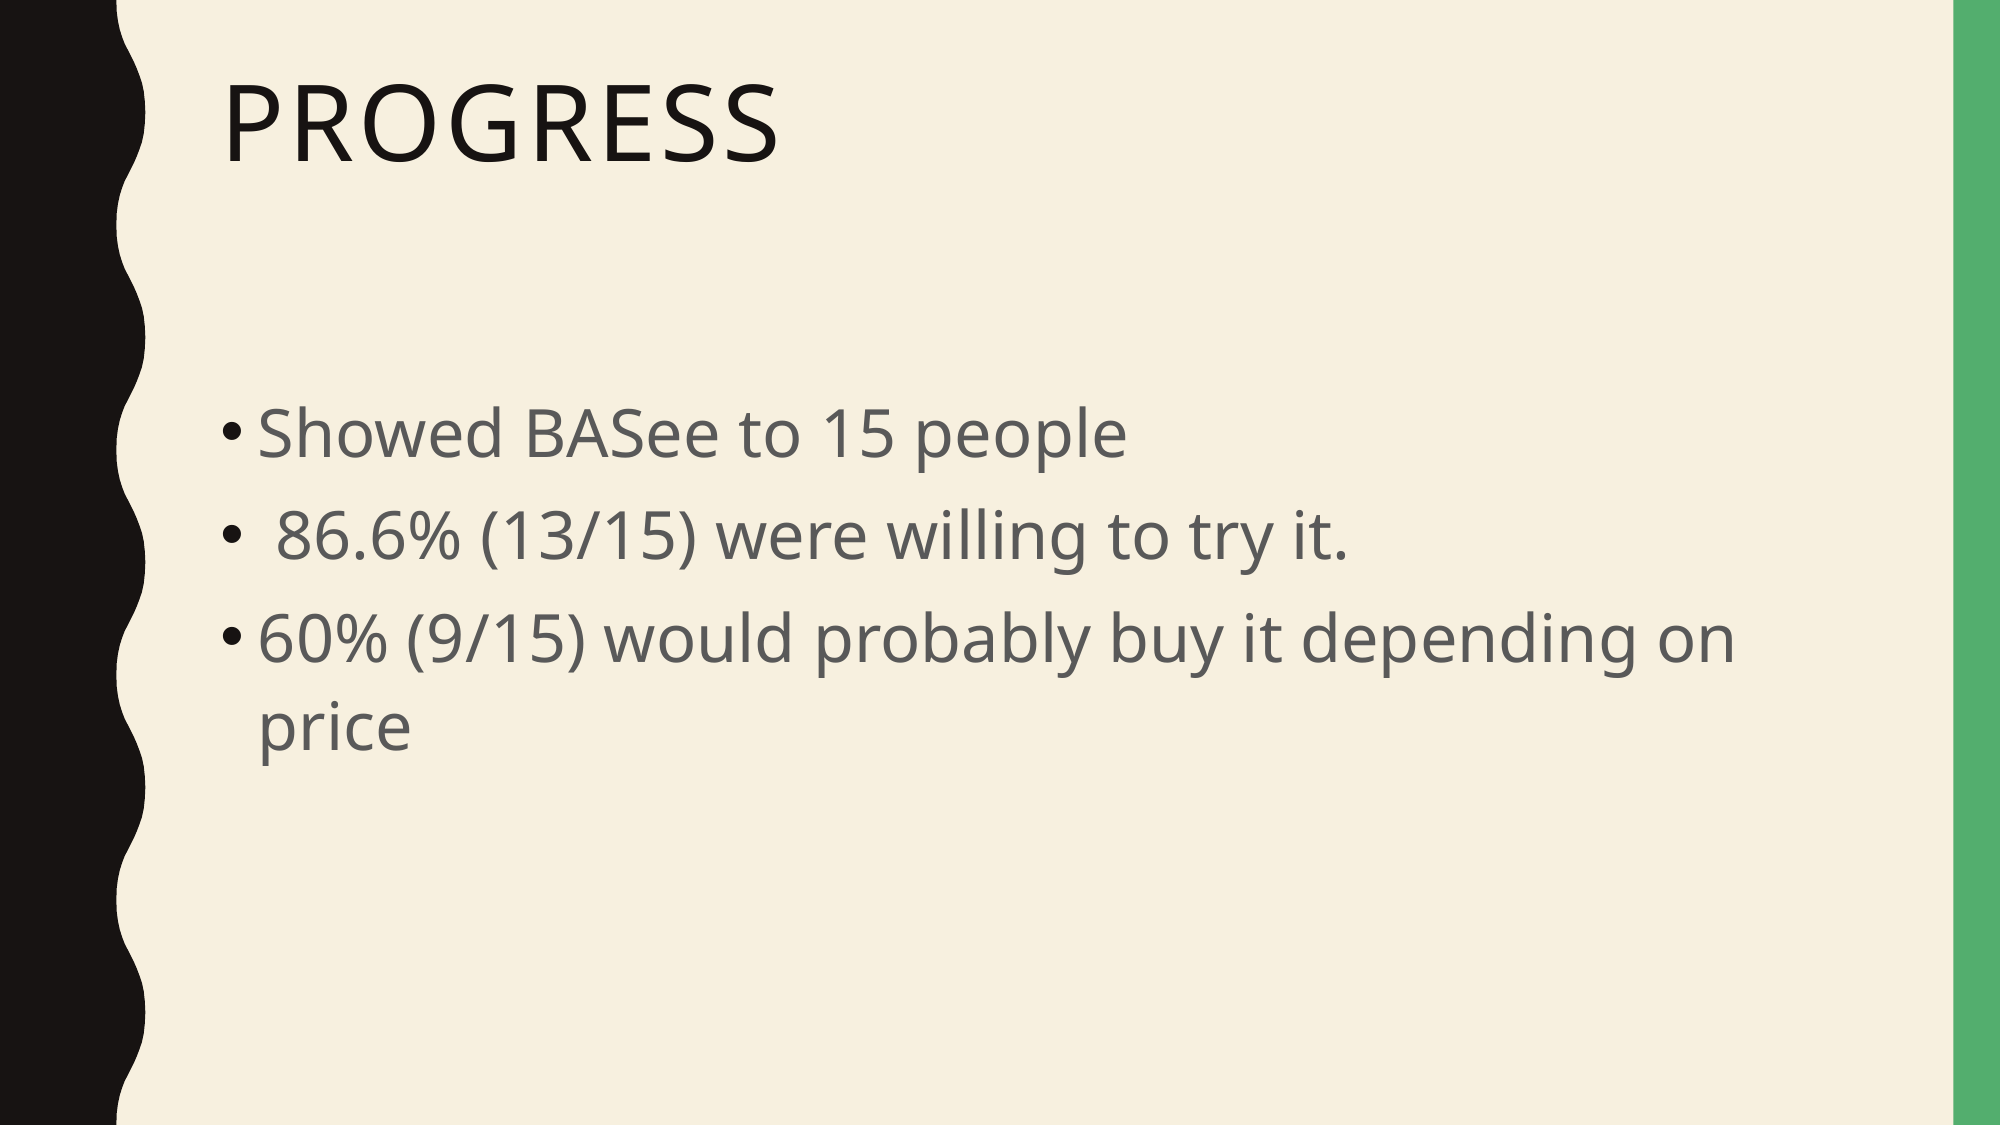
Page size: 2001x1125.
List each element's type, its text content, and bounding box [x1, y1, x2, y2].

title Progress [205, 62, 1875, 308]
list Showed BASee to 15 people 86.6% (13/15) were willing to try it. 60% (9/15) would probably buy it depending on price [205, 375, 1875, 965]
